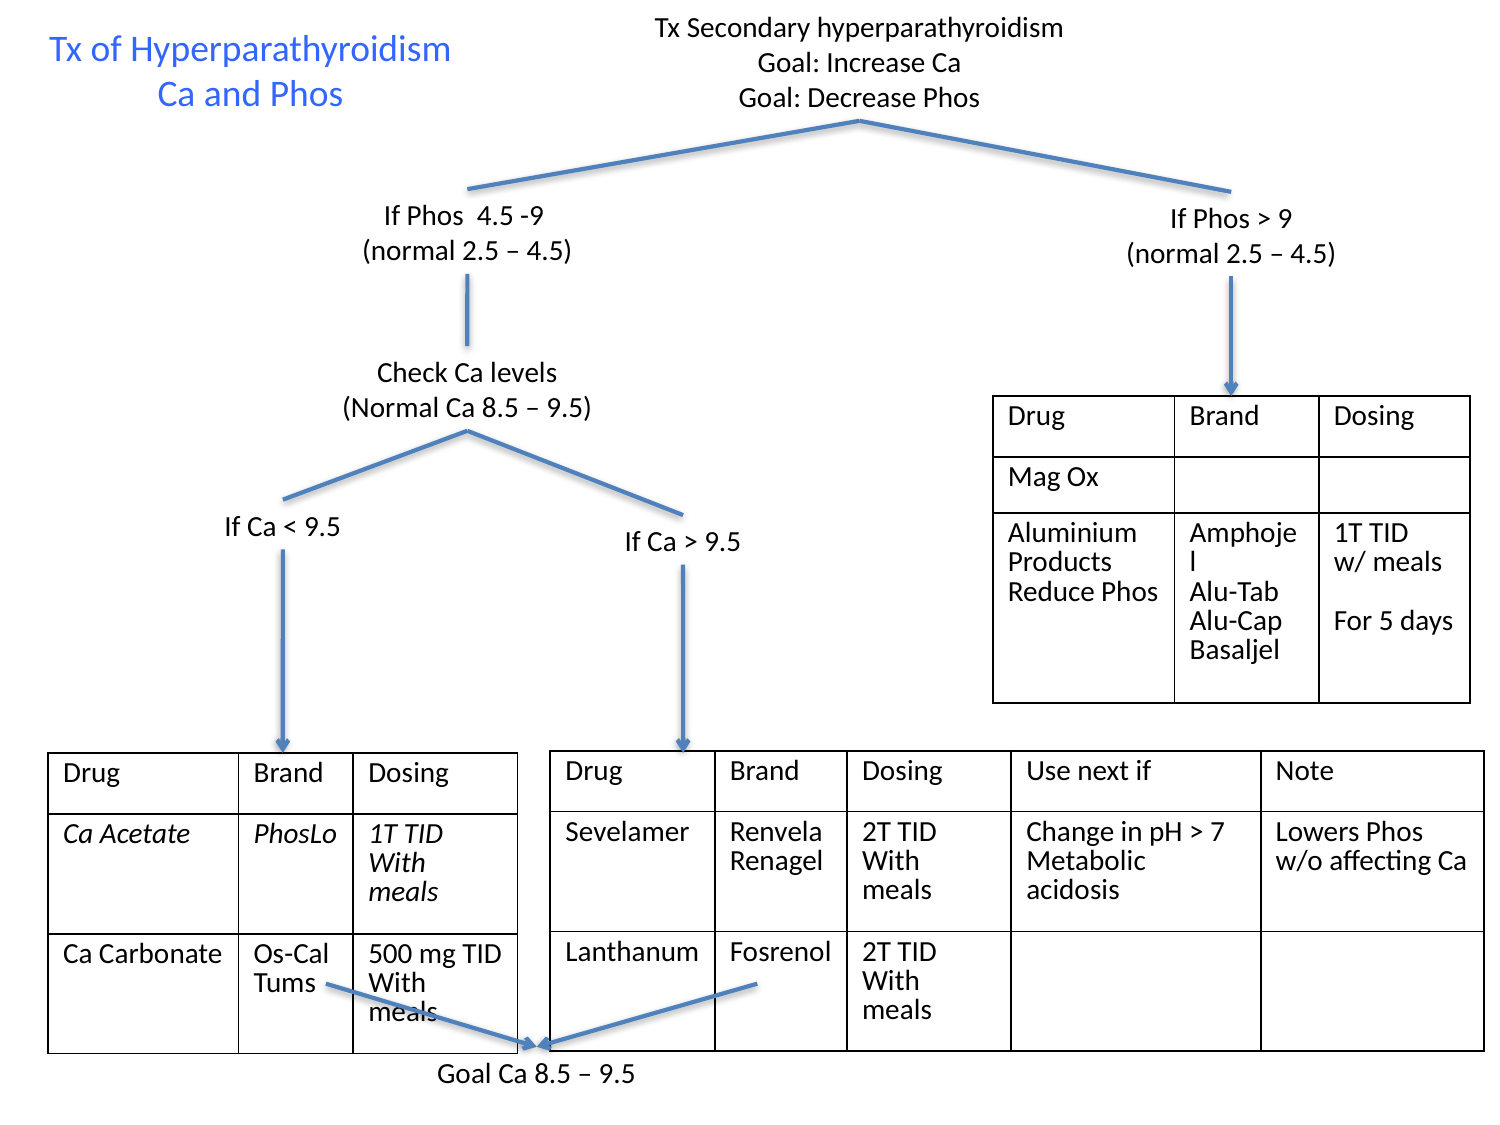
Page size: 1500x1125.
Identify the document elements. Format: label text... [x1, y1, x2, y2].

table_cell [1320, 458, 1469, 512]
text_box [859, 122, 1232, 193]
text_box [282, 431, 466, 500]
table_cell PhosLo [239, 815, 352, 933]
table_header Drug [994, 397, 1174, 456]
table_header Dosing [1320, 397, 1469, 456]
text_box If Ca > 9.5 [609, 515, 757, 565]
table_cell Fosrenol [716, 932, 846, 1050]
table_header Drug [551, 752, 714, 811]
text_box Goal Ca 8.5 – 9.5 [422, 1055, 651, 1097]
text_box If Phos > 9 (normal 2.5 – 4.5) [1111, 191, 1352, 277]
table_cell 500 mg TID With meals [354, 935, 517, 982]
table_header Note [1262, 752, 1483, 811]
table_cell Os-Cal Tums [239, 935, 352, 1053]
table_cell 2T TID With meals [848, 812, 1010, 931]
table_cell [1012, 932, 1260, 1050]
table_cell [1262, 932, 1483, 1050]
table_cell Ca Acetate [49, 815, 238, 933]
table_cell 1T TID w/ meals For 5 days [1320, 514, 1469, 702]
text_box Tx Secondary hyperparathyroidism Goal: Increase Ca Goal: Decrease Phos [639, 1, 1079, 120]
table_cell Change in pH > 7 Metabolic acidosis [1012, 812, 1260, 931]
table_header Brand [239, 754, 352, 813]
table_cell 2T TID With meals [848, 932, 1010, 1050]
table_header Use next if [1012, 752, 1260, 811]
table_cell Lowers Phos w/o affecting Ca [1262, 812, 1483, 931]
table_header Brand [716, 752, 846, 811]
table_cell Sevelamer [551, 812, 714, 931]
table_cell Aluminium Products Reduce Phos [994, 514, 1174, 702]
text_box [325, 983, 535, 1047]
table_cell Ca Carbonate [49, 935, 238, 1053]
table_cell Amphojel Alu-Tab Alu-Cap Basaljel [1175, 514, 1318, 702]
table_header Brand [1175, 397, 1318, 456]
text_box If Ca < 9.5 [209, 499, 357, 550]
table_cell [1175, 458, 1318, 512]
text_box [536, 983, 758, 1047]
text_box If Phos 4.5 -9 (normal 2.5 – 4.5) [293, 189, 642, 274]
table_cell 1T TID With meals [354, 815, 517, 933]
table_cell Lanthanum [551, 932, 714, 982]
table_cell Mag Ox [994, 458, 1174, 512]
table_header Dosing [848, 752, 1010, 811]
text_box Check Ca levels (Normal Ca 8.5 – 9.5) [327, 346, 608, 430]
table_cell Renvela Renagel [716, 812, 846, 931]
text_box Tx of Hyperparathyroidism Ca and Phos [34, 16, 467, 122]
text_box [467, 431, 684, 516]
table_header Drug [49, 754, 238, 813]
table_header Dosing [354, 754, 517, 813]
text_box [467, 122, 857, 190]
